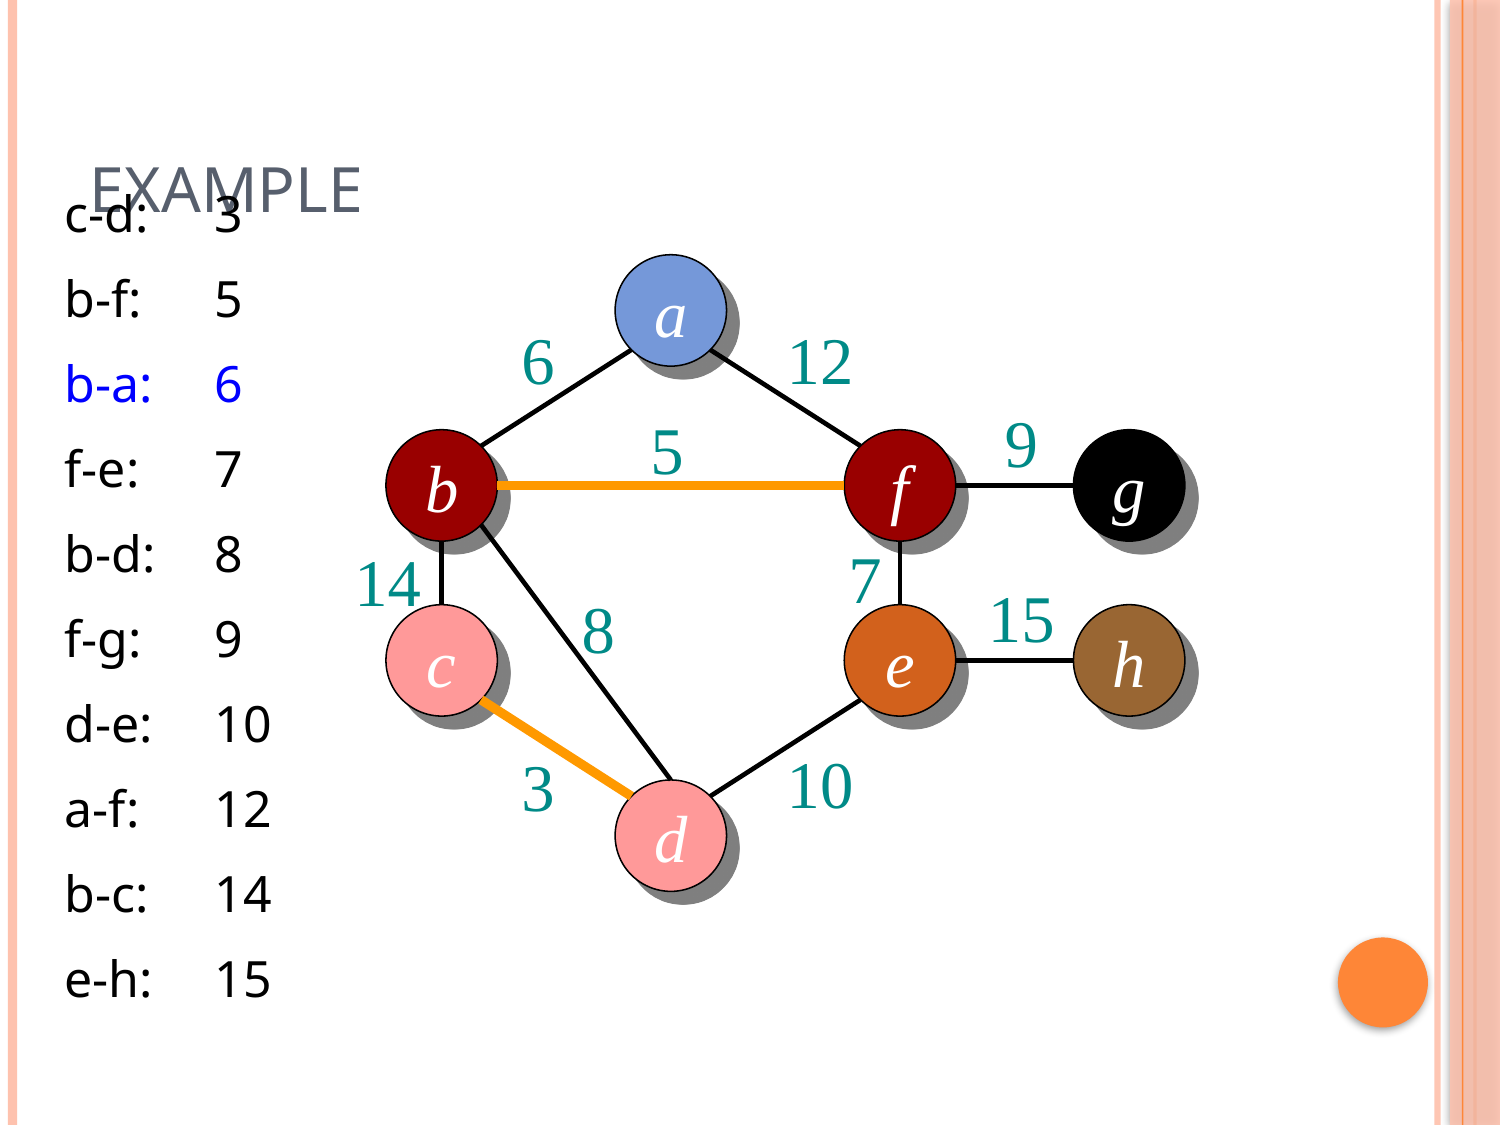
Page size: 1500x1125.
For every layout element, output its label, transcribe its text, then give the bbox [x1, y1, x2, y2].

text_box c [385, 605, 474, 717]
text_box 7 [833, 529, 897, 624]
text_box e [844, 605, 956, 717]
text_box [480, 524, 672, 781]
text_box [480, 789, 633, 797]
text_box h [1073, 604, 1185, 717]
text_box 10 [771, 734, 869, 829]
text_box 12 [771, 310, 869, 406]
text_box f [844, 429, 956, 542]
text_box 5 [635, 400, 699, 482]
text_box [635, 486, 699, 491]
text_box c-d: 3 b-f: 5 b-a: 6 f-e: 7 b-d: 8 f-g: 9 d-e: 10 a-f: 12 b-c: 14 e-h: 15 [50, 174, 313, 1015]
text_box g [1073, 429, 1185, 542]
text_box b [385, 429, 498, 542]
text_box 15 [972, 568, 1070, 658]
text_box 6 [506, 310, 570, 346]
text_box 3 [506, 805, 570, 833]
title Example [75, 45, 1338, 233]
text_box [709, 699, 862, 797]
text_box a [615, 254, 727, 367]
text_box [480, 349, 633, 447]
text_box 9 [989, 393, 1053, 482]
text_box d [615, 780, 727, 892]
text_box [709, 349, 862, 447]
text_box 14 [339, 531, 437, 627]
